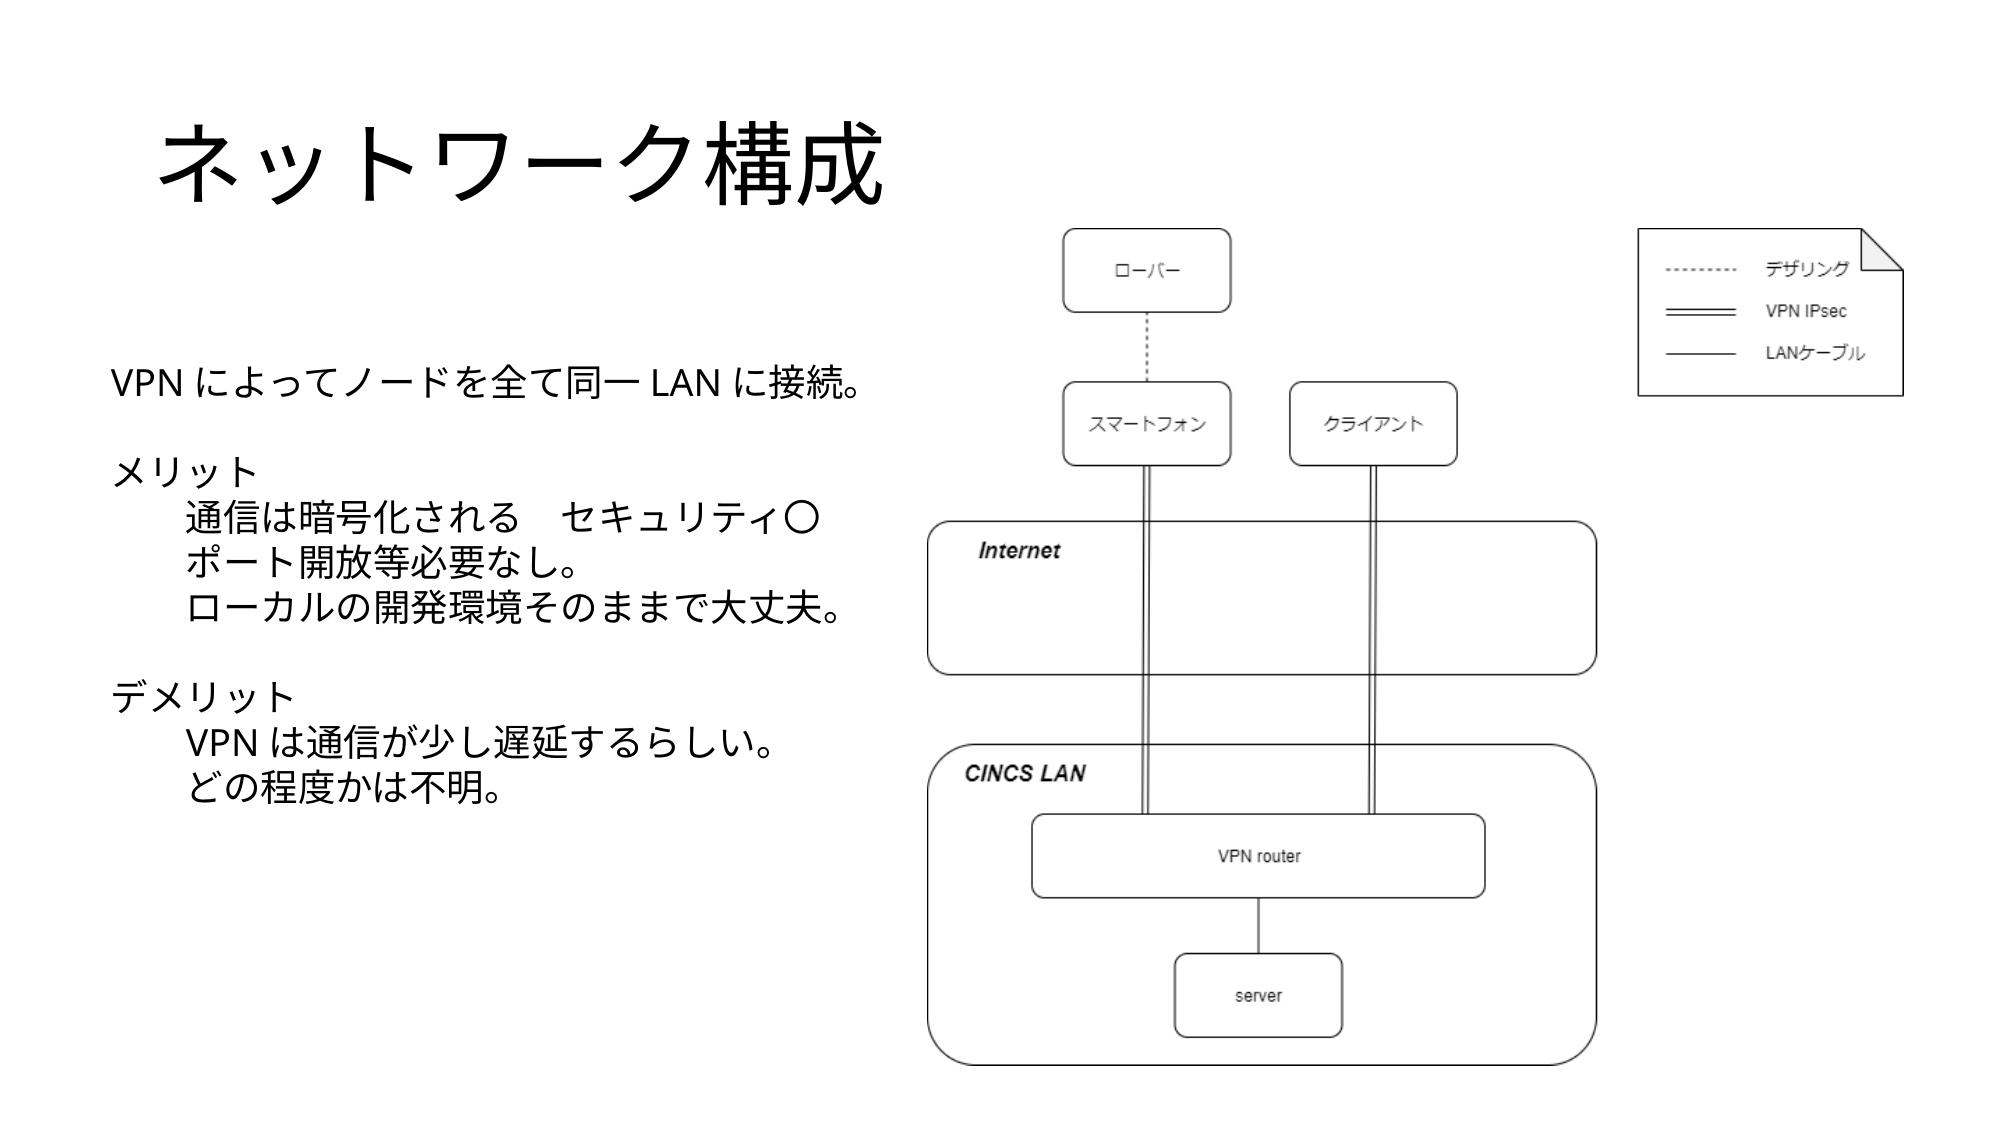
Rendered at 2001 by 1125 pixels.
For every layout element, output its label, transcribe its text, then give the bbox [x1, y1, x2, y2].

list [927, 227, 1904, 1066]
text_box VPNによってノードを全て同一LANに接続。 メリット 通信は暗号化される セキュリティ〇 ポート開放等必要なし。 ローカルの開発環境そのままで大丈夫。 デメリット VPNは通信が少し遅延するらしい。 どの程度かは不明。 [96, 351, 862, 817]
title ネットワーク構成 [137, 59, 1863, 278]
